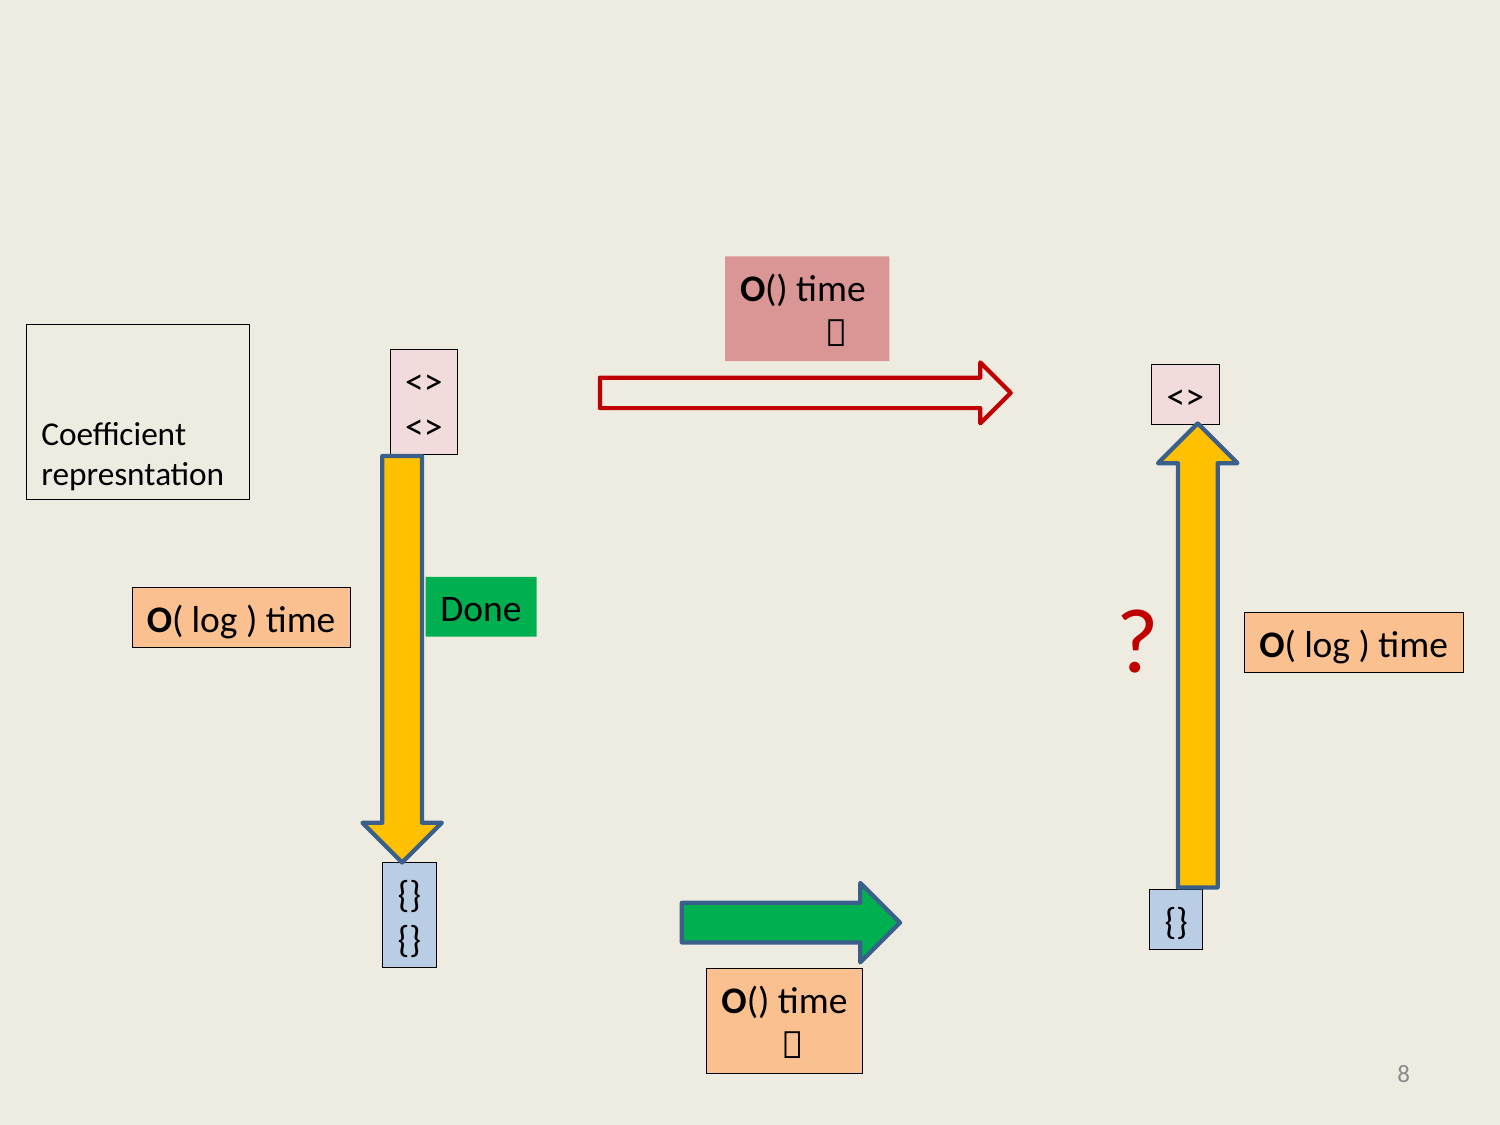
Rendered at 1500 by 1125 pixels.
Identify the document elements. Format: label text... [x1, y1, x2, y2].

text_box [360, 453, 444, 865]
text_box Done [425, 576, 537, 637]
text_box [597, 360, 1013, 426]
slide_number 8 [1074, 1042, 1425, 1103]
text_box [679, 880, 903, 965]
text_box [1156, 421, 1240, 890]
text_box ? [1102, 573, 1175, 699]
